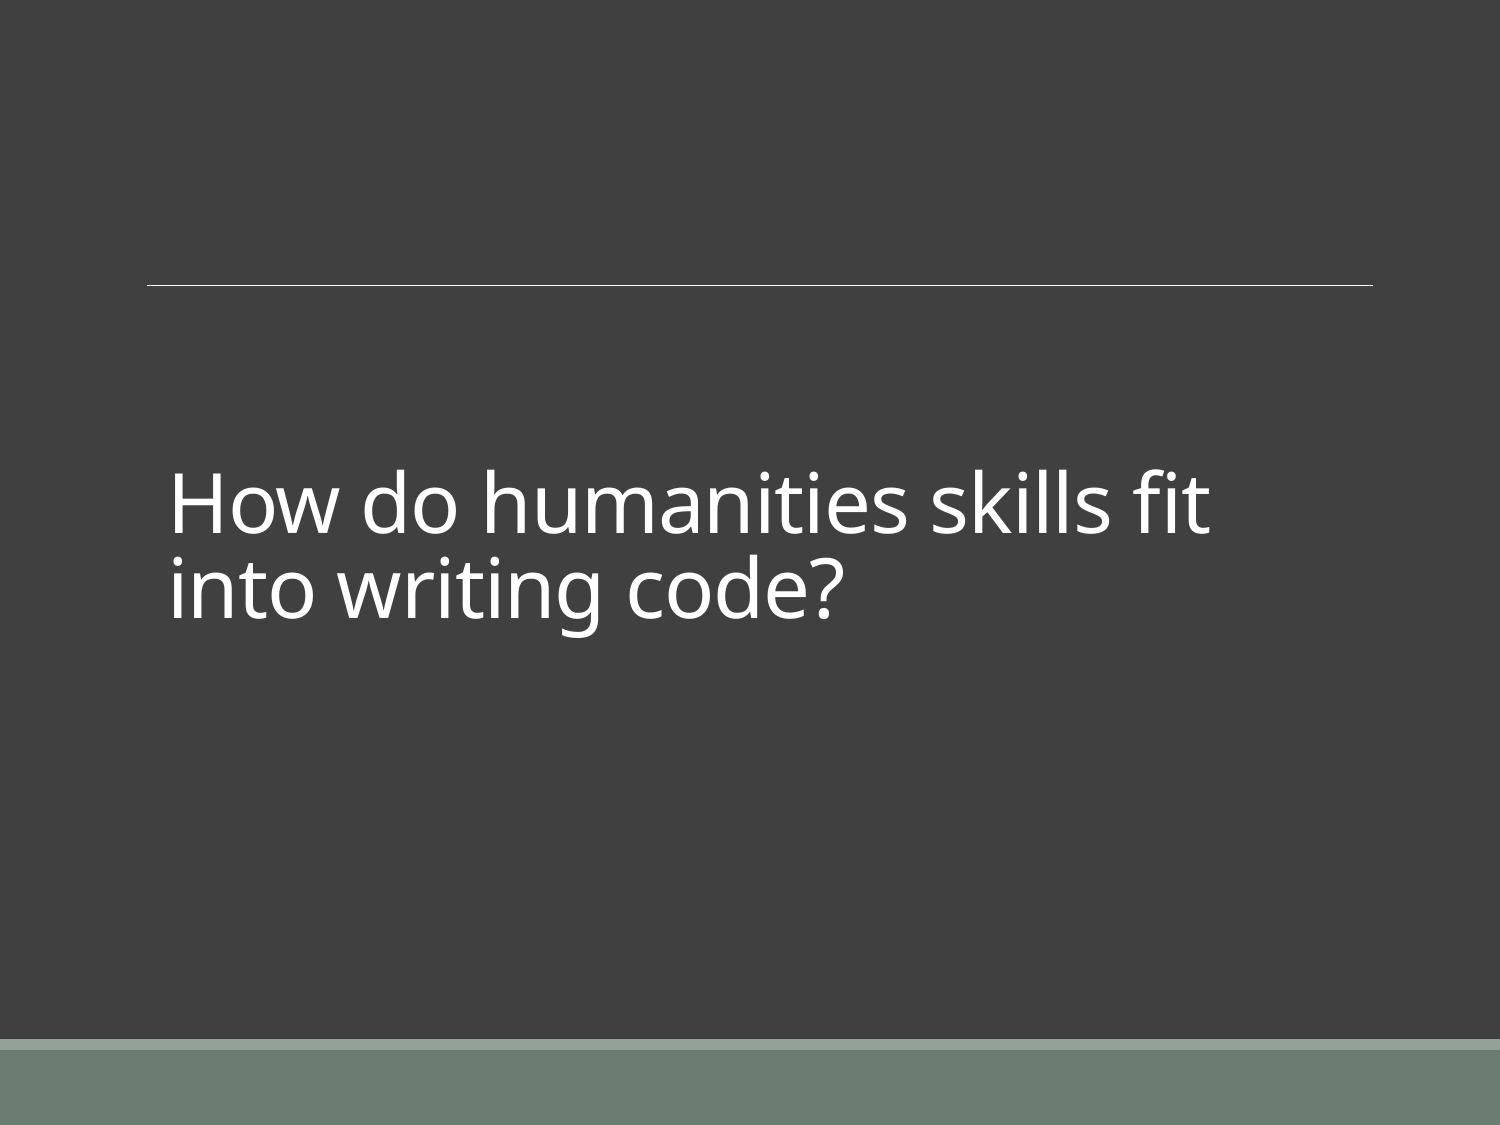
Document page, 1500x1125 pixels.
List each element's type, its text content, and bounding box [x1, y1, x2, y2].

title How do humanities skills fit into writing code? [152, 462, 1385, 643]
